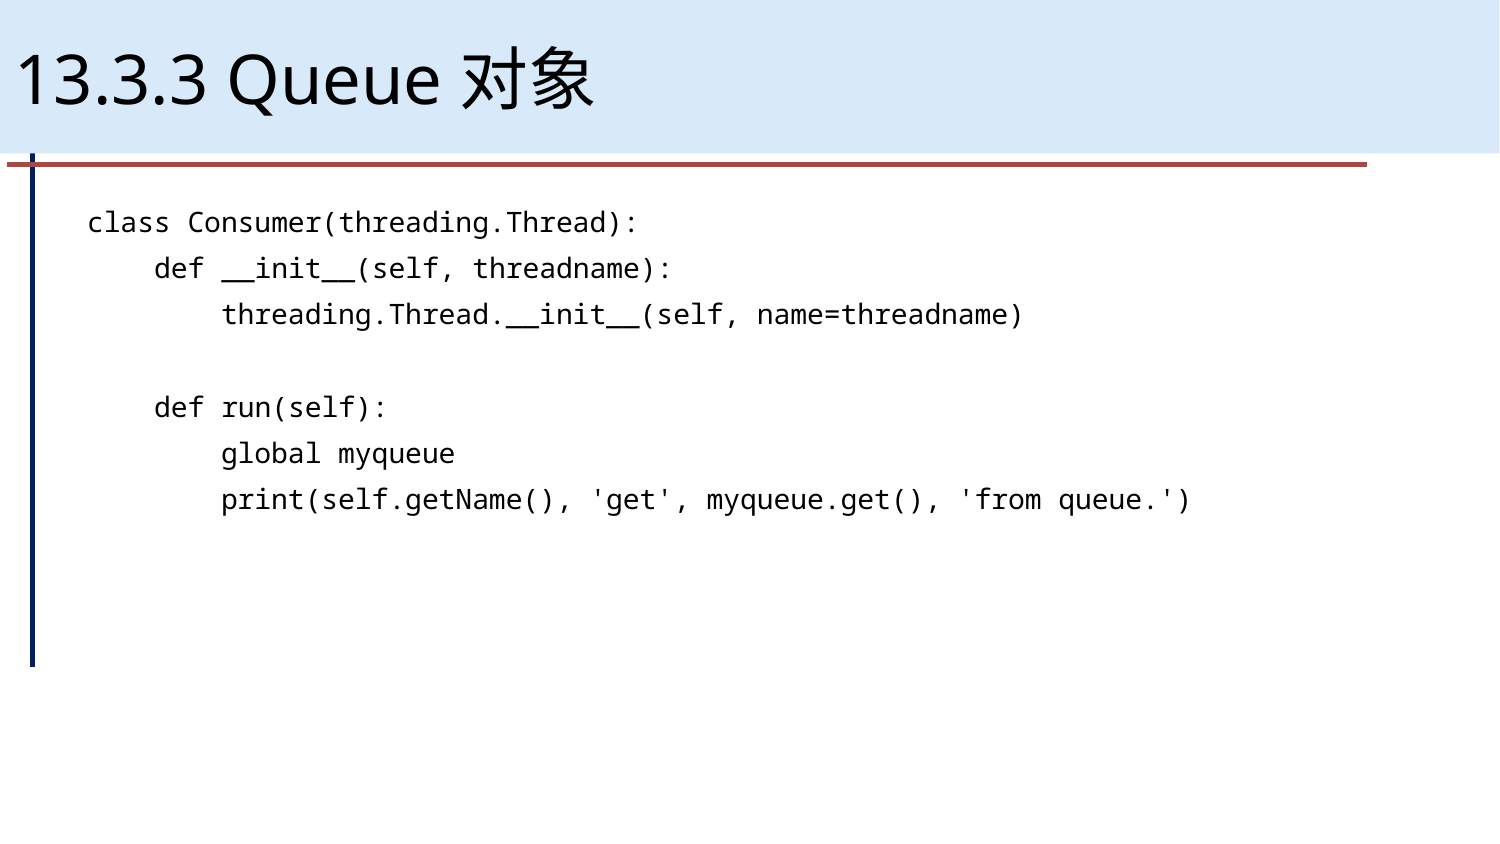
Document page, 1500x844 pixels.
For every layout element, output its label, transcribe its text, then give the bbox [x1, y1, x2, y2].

title 13.3.3 Queue对象 [0, 0, 1500, 154]
list class Consumer(threading.Thread): def __init__(self, threadname): threading.Thread.__init__(self, name=threadname) def run(self): global myqueue print(self.getName(), 'get', myqueue.get(), 'from queue.') [72, 196, 1296, 755]
